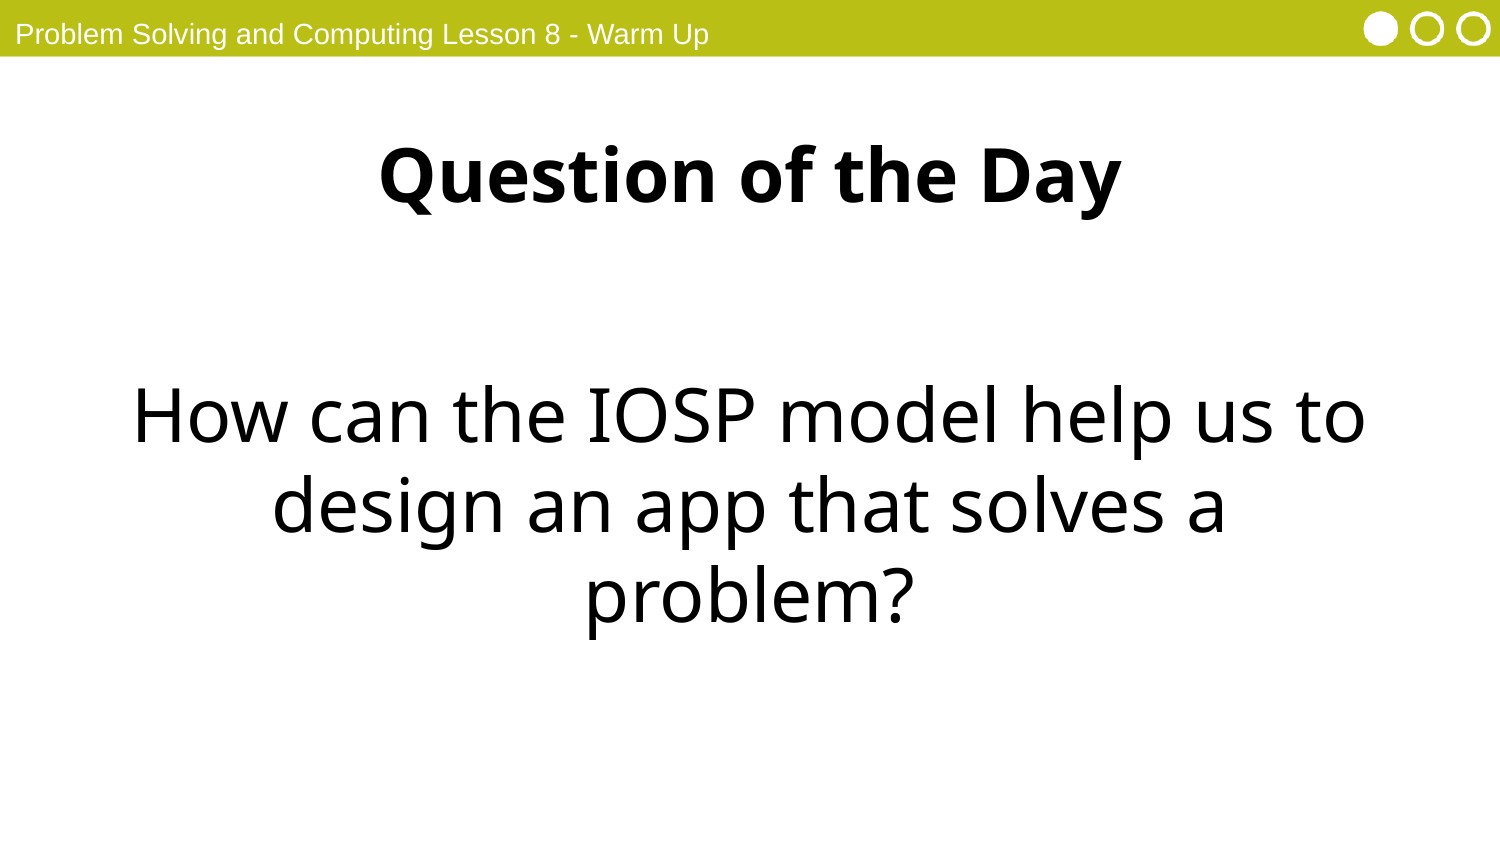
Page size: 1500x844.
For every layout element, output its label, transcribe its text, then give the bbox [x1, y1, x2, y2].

text_box Question of the Day How can the IOSP model help us to design an app that solves a problem? [85, 112, 1415, 806]
picture [0, 0, 1500, 844]
text_box Problem Solving and Computing Lesson 8 - Warm Up [0, 0, 750, 58]
